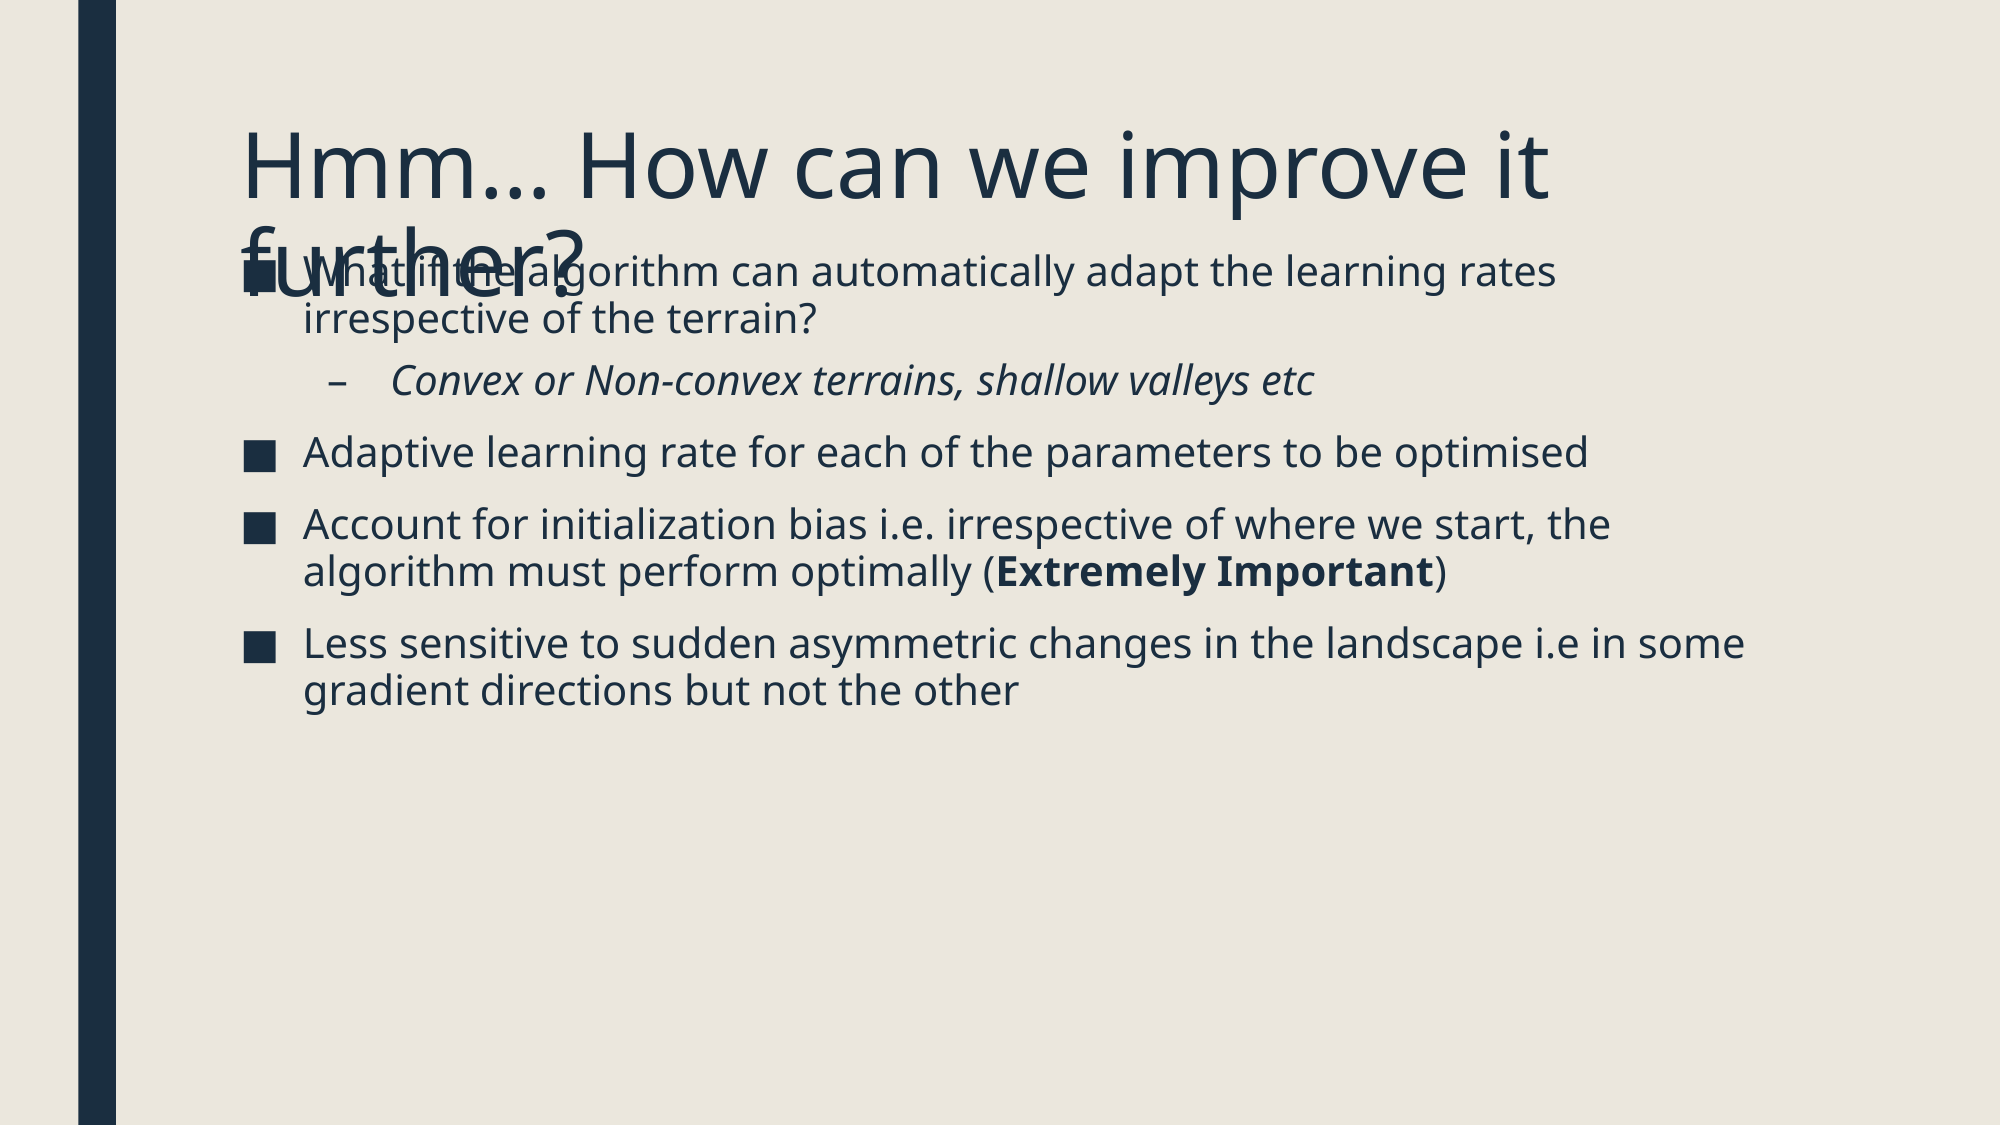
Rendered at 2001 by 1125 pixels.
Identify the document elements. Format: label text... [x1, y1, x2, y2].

list What if the algorithm can automatically adapt the learning rates irrespective of the terrain? Convex or Non-convex terrains, shallow valleys etc Adaptive learning rate for each of the parameters to be optimised Account for initialization bias i.e. irrespective of where we start, the algorithm must perform optimally (Extremely Important) Less sensitive to sudden asymmetric changes in the landscape i.e in some gradient directions but not the other [225, 241, 1800, 963]
title Hmm… How can we improve it further? [225, 112, 1800, 229]
